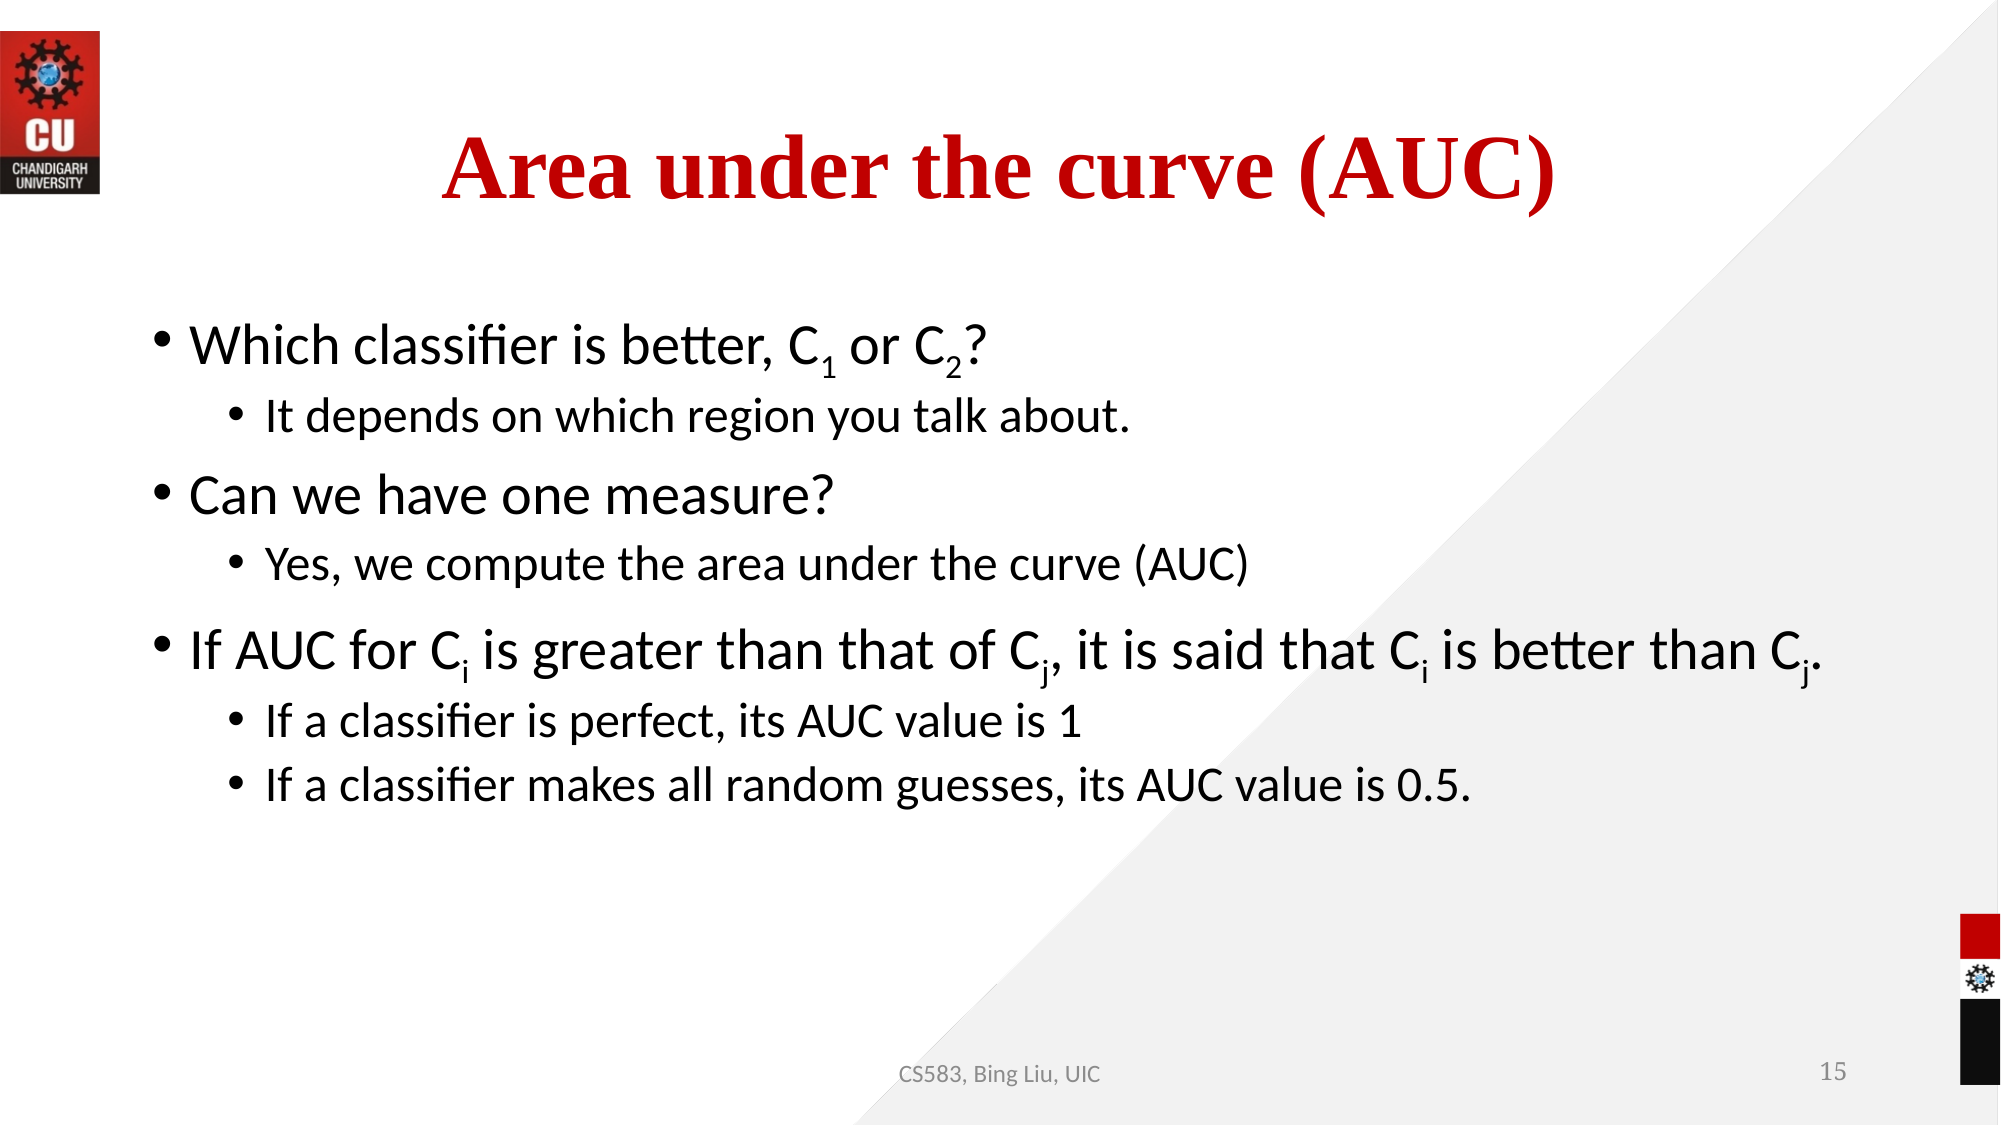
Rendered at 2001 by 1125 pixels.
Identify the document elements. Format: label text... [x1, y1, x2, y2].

slide_number 15 [1412, 1042, 1863, 1103]
list Which classifier is better, C1 or C2? It depends on which region you talk about. Can we have one measure? Yes, we compute the area under the curve (AUC) If AUC for Ci is greater than that of Cj, it is said that Ci is better than Cj. If a classifier is perfect, its AUC value is 1 If a classifier makes all random guesses, its AUC value is 0.5. [137, 299, 1863, 1014]
picture [0, 0, 2001, 1125]
title Area under the curve (AUC) [137, 59, 1863, 278]
footer CS583, Bing Liu, UIC [662, 1042, 1338, 1103]
